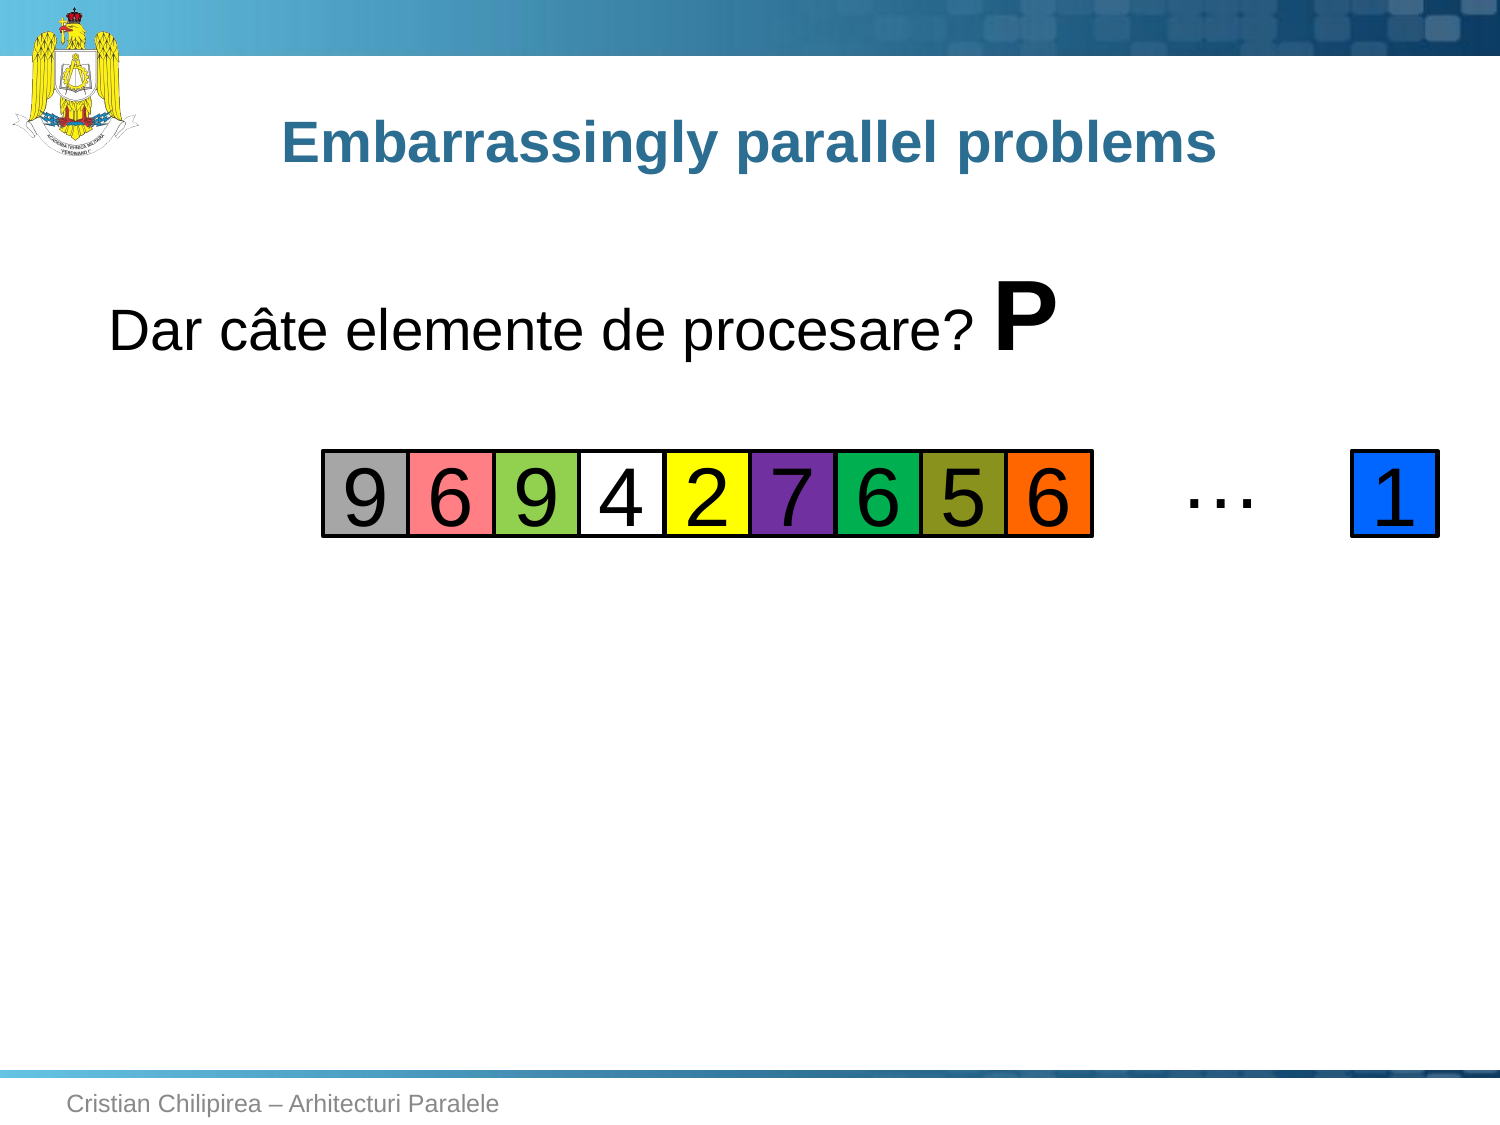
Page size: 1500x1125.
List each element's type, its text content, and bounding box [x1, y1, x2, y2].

text_box … [1165, 417, 1279, 533]
text_box 6 [1004, 449, 1094, 538]
text_box 9 [321, 449, 406, 538]
text_box 2 [662, 449, 748, 538]
text_box 4 [577, 449, 662, 538]
picture [0, 0, 1500, 156]
title Embarrassingly parallel problems [51, 102, 1449, 178]
text_box 6 [406, 449, 492, 538]
text_box 5 [919, 449, 1004, 538]
text_box Dar câte elemente de procesare? P [94, 243, 1135, 378]
text_box 1 [1350, 449, 1440, 538]
text_box 7 [748, 449, 833, 538]
picture [0, 1070, 1500, 1078]
footer Cristian Chilipirea – Arhitecturi Paralele [51, 1083, 1157, 1125]
text_box 9 [492, 449, 577, 538]
text_box 6 [833, 449, 919, 538]
